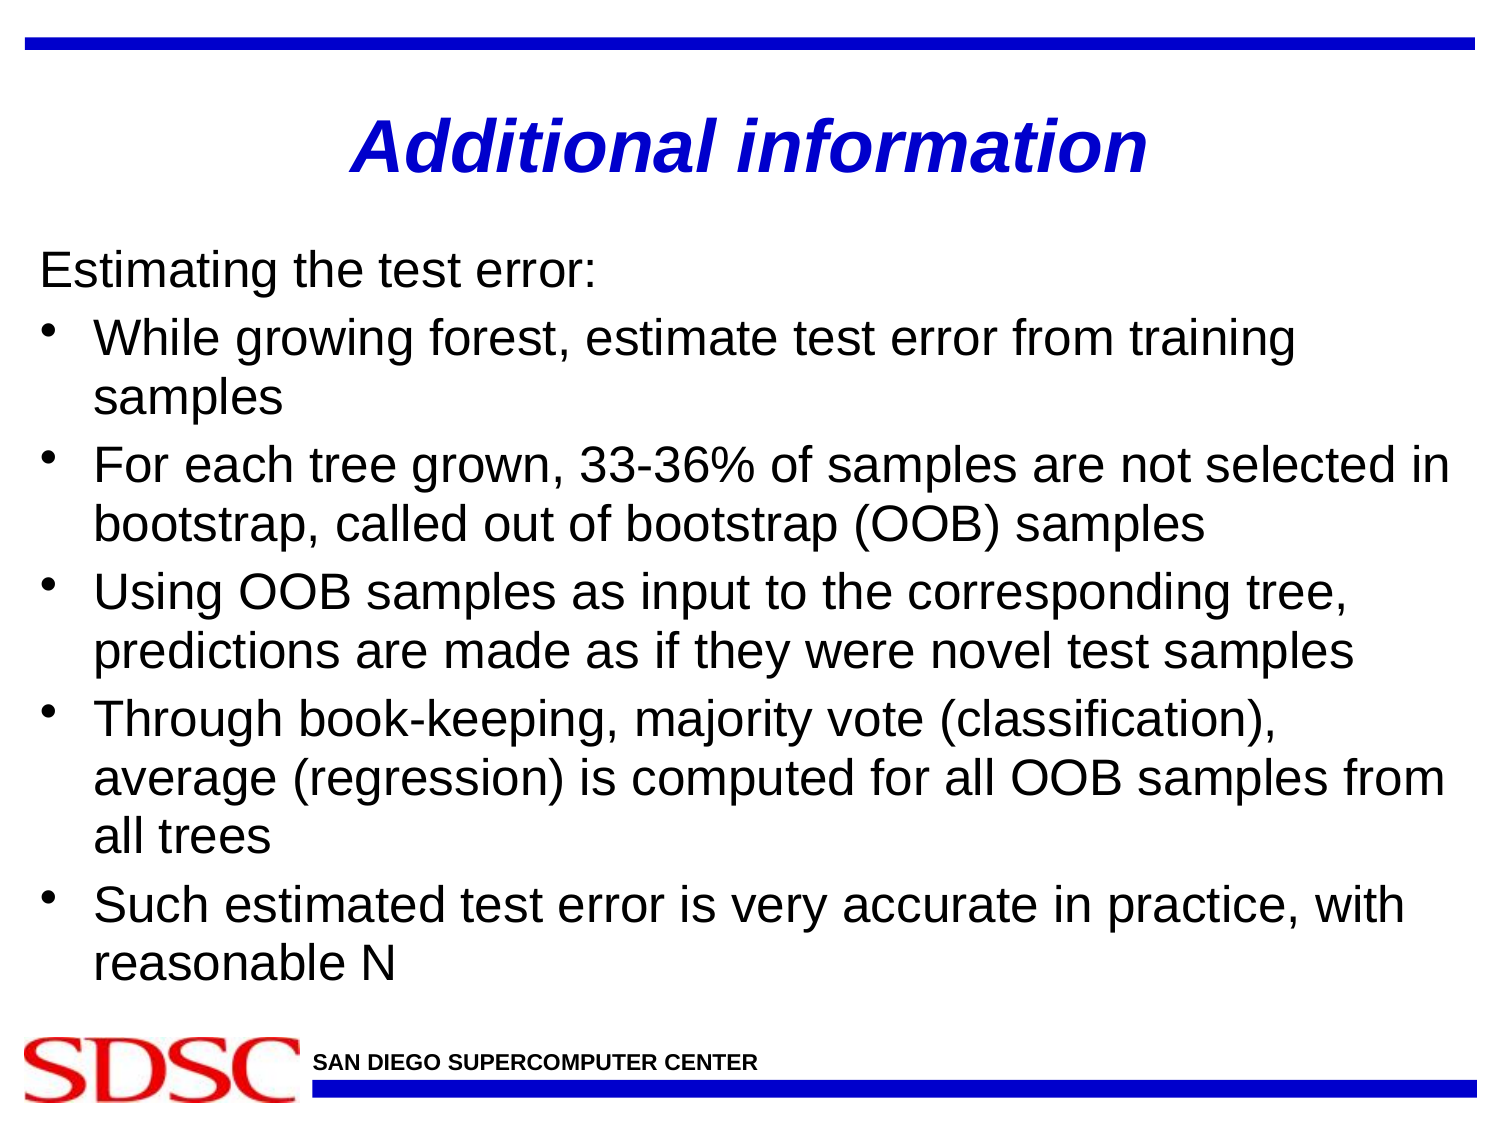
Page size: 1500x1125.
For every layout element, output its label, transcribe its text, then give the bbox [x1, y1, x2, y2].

title Additional information [24, 62, 1475, 233]
picture [24, 1037, 300, 1103]
list Estimating the test error: While growing forest, estimate test error from training samples For each tree grown, 33-36% of samples are not selected in bootstrap, called out of bootstrap (OOB) samples Using OOB samples as input to the corresponding tree, predictions are made as if they were novel test samples Through book-keeping, majority vote (classification), average (regression) is computed for all OOB samples from all trees Such estimated test error is very accurate in practice, with reasonable N [24, 233, 1475, 1013]
